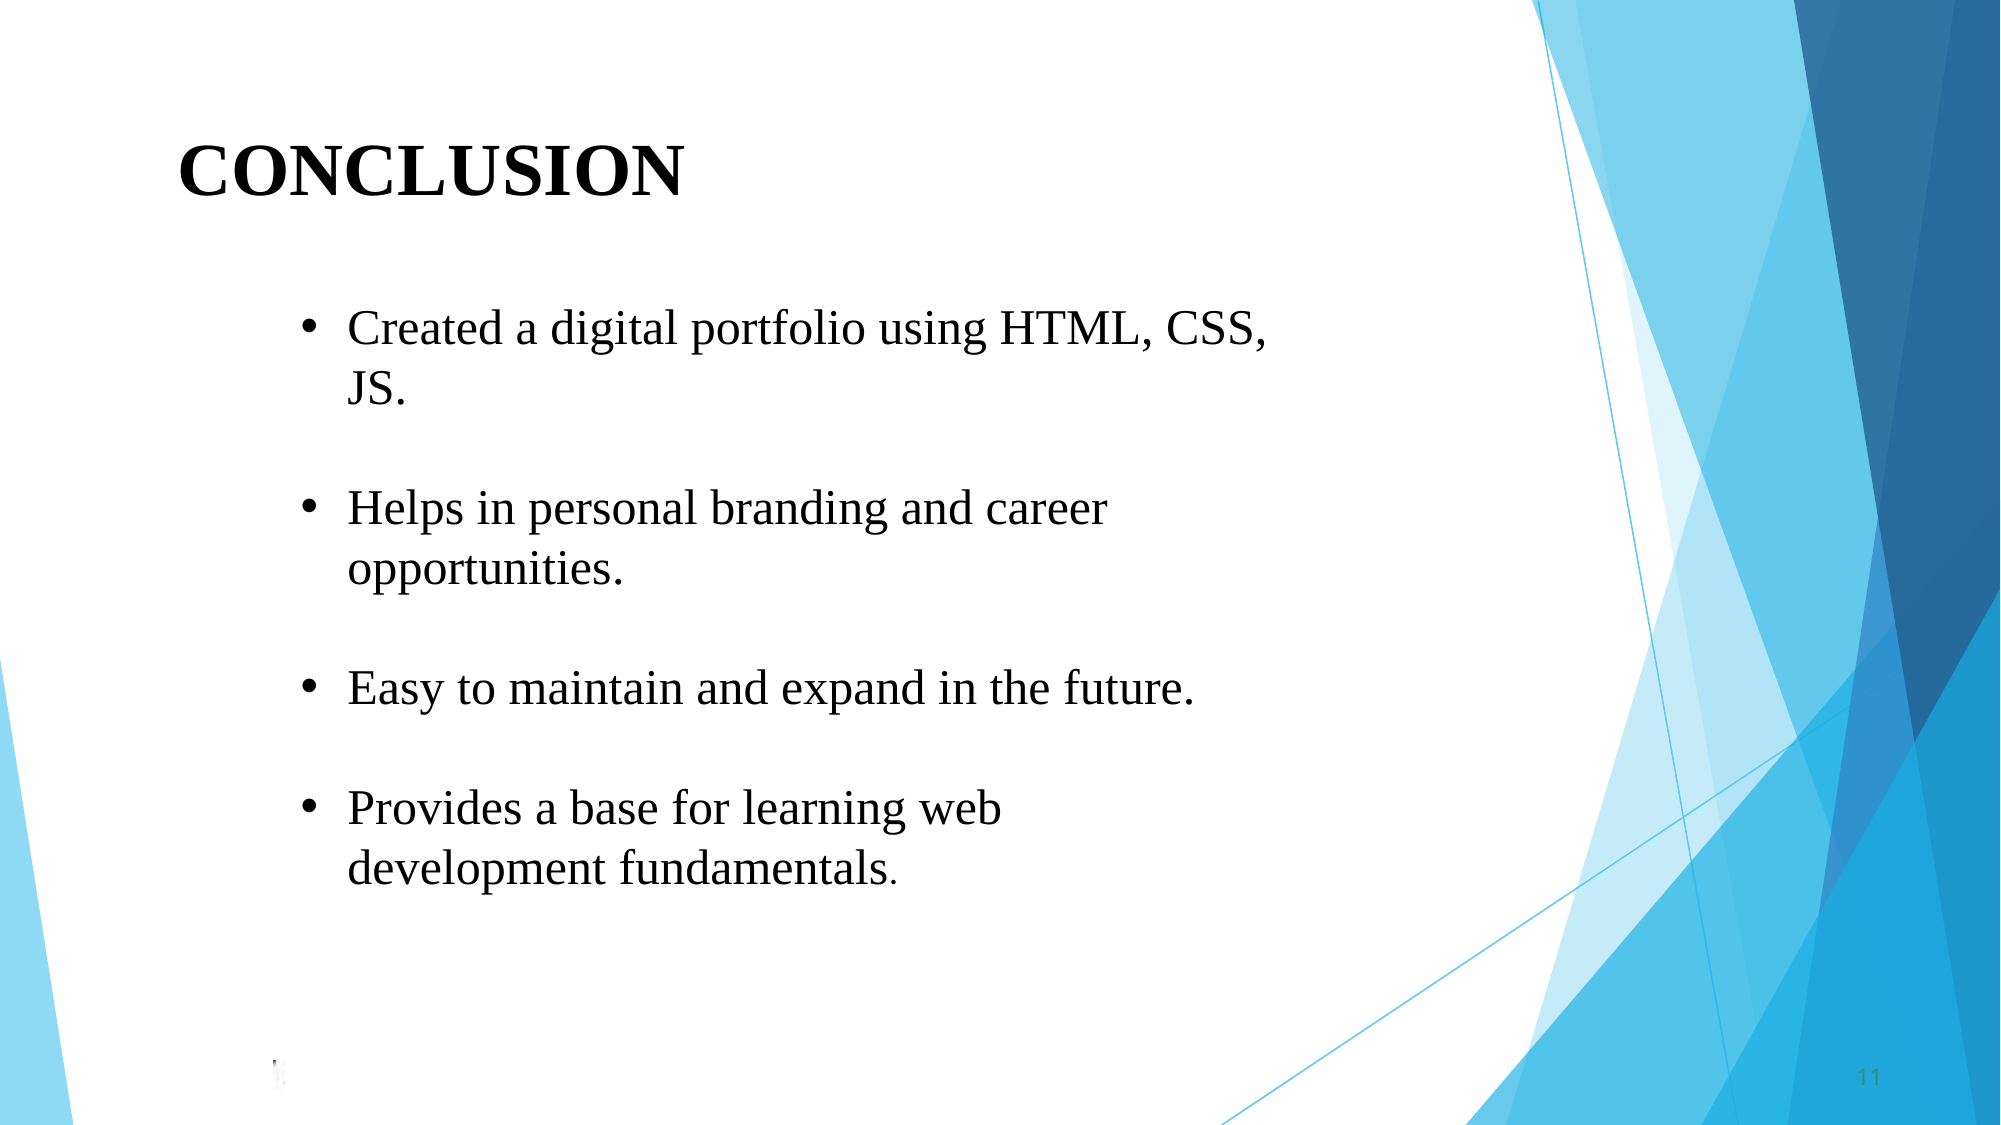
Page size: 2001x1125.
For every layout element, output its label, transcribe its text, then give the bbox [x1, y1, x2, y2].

picture [273, 1060, 287, 1091]
title CONCLUSION [174, 118, 927, 309]
text_box 11 [1849, 1061, 1888, 1095]
text_box Created a digital portfolio using HTML, CSS, JS. Helps in personal branding and career opportunities. Easy to maintain and expand in the future. Provides a base for learning web development fundamentals. [285, 287, 1287, 903]
